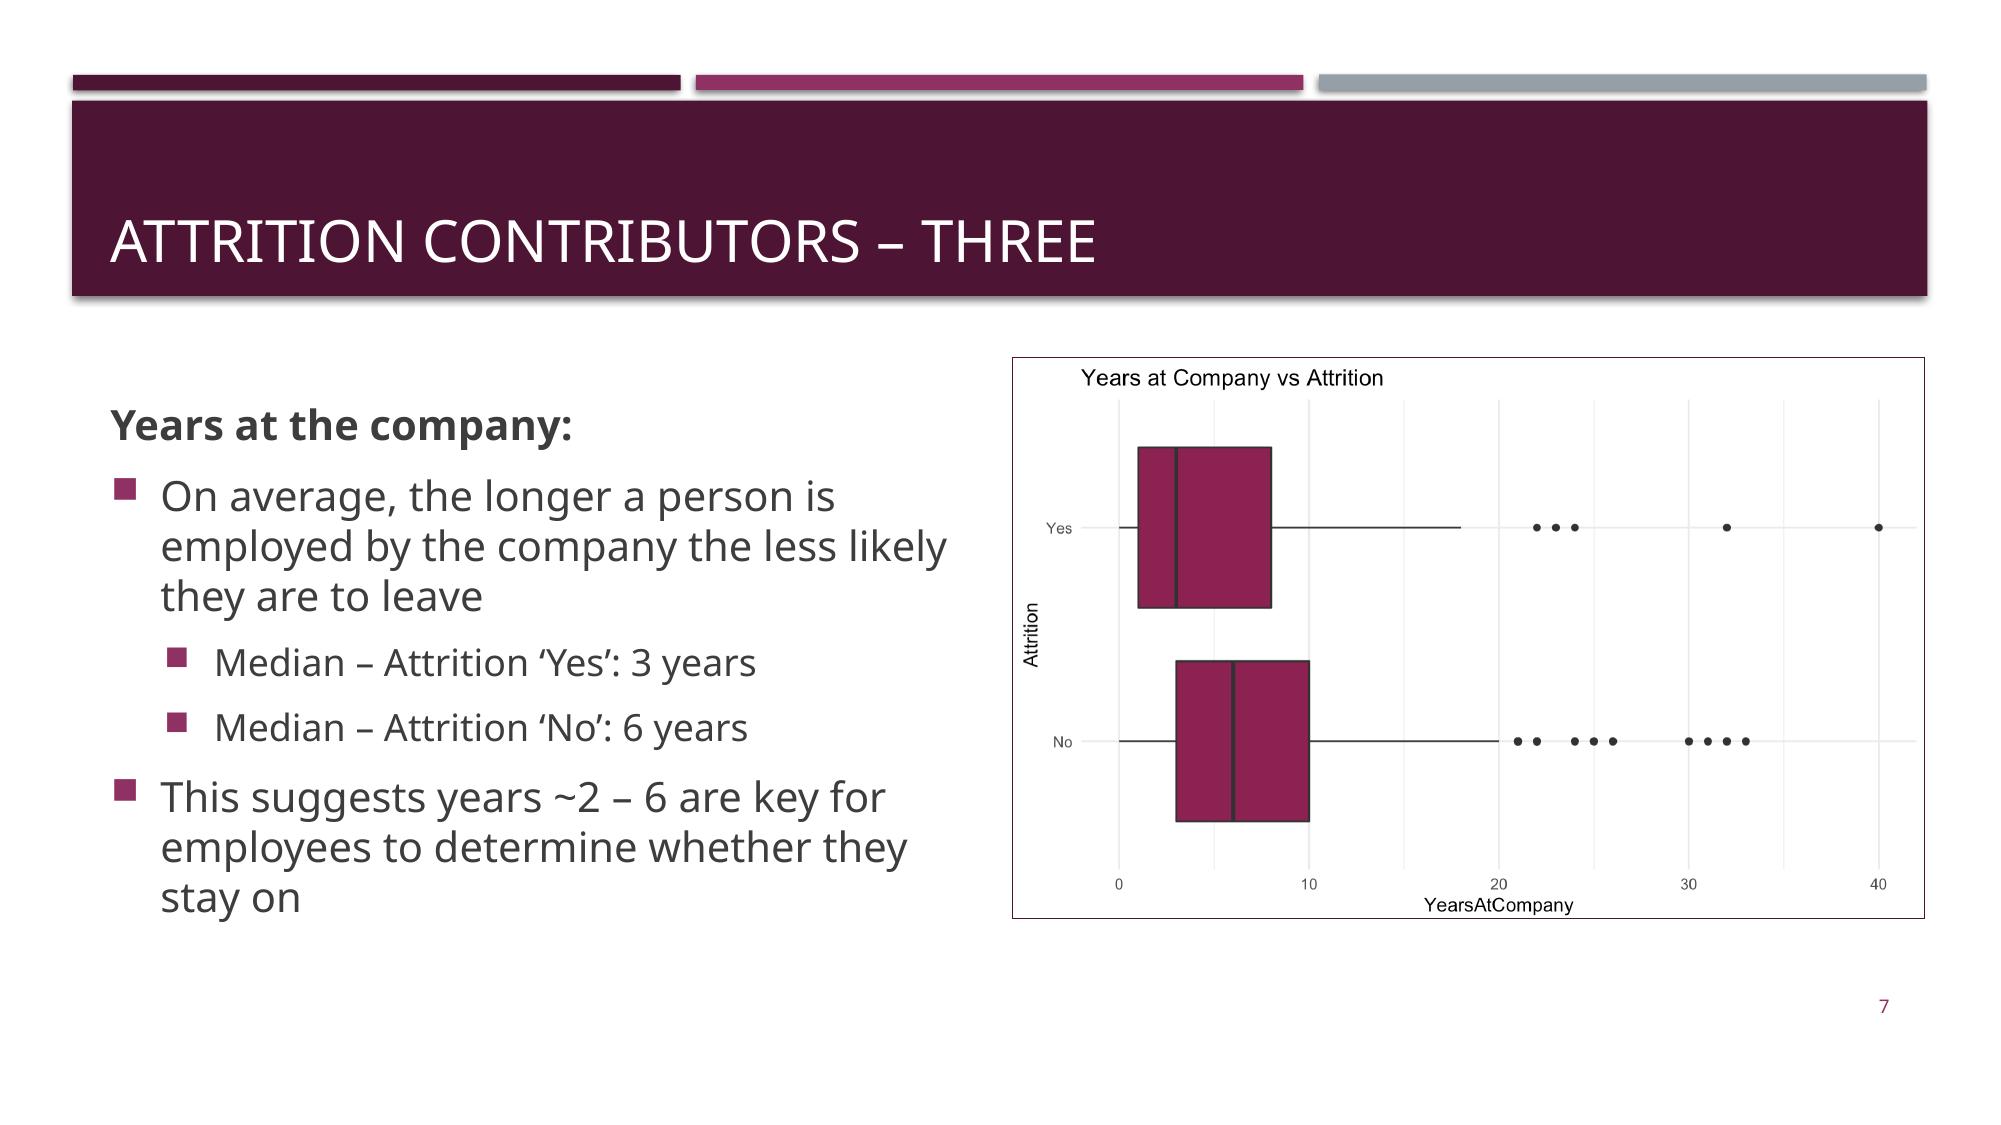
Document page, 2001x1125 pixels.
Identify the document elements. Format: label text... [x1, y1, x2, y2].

slide_number 7 [1732, 977, 1905, 1037]
list Years at the company: On average, the longer a person is employed by the company the less likely they are to leave Median – Attrition ‘Yes’: 3 years Median – Attrition ‘No’: 6 years This suggests years ~2 – 6 are key for employees to determine whether they stay on [95, 357, 1000, 962]
picture [1011, 357, 1926, 919]
title Attrition Contributors – three [95, 115, 1905, 282]
